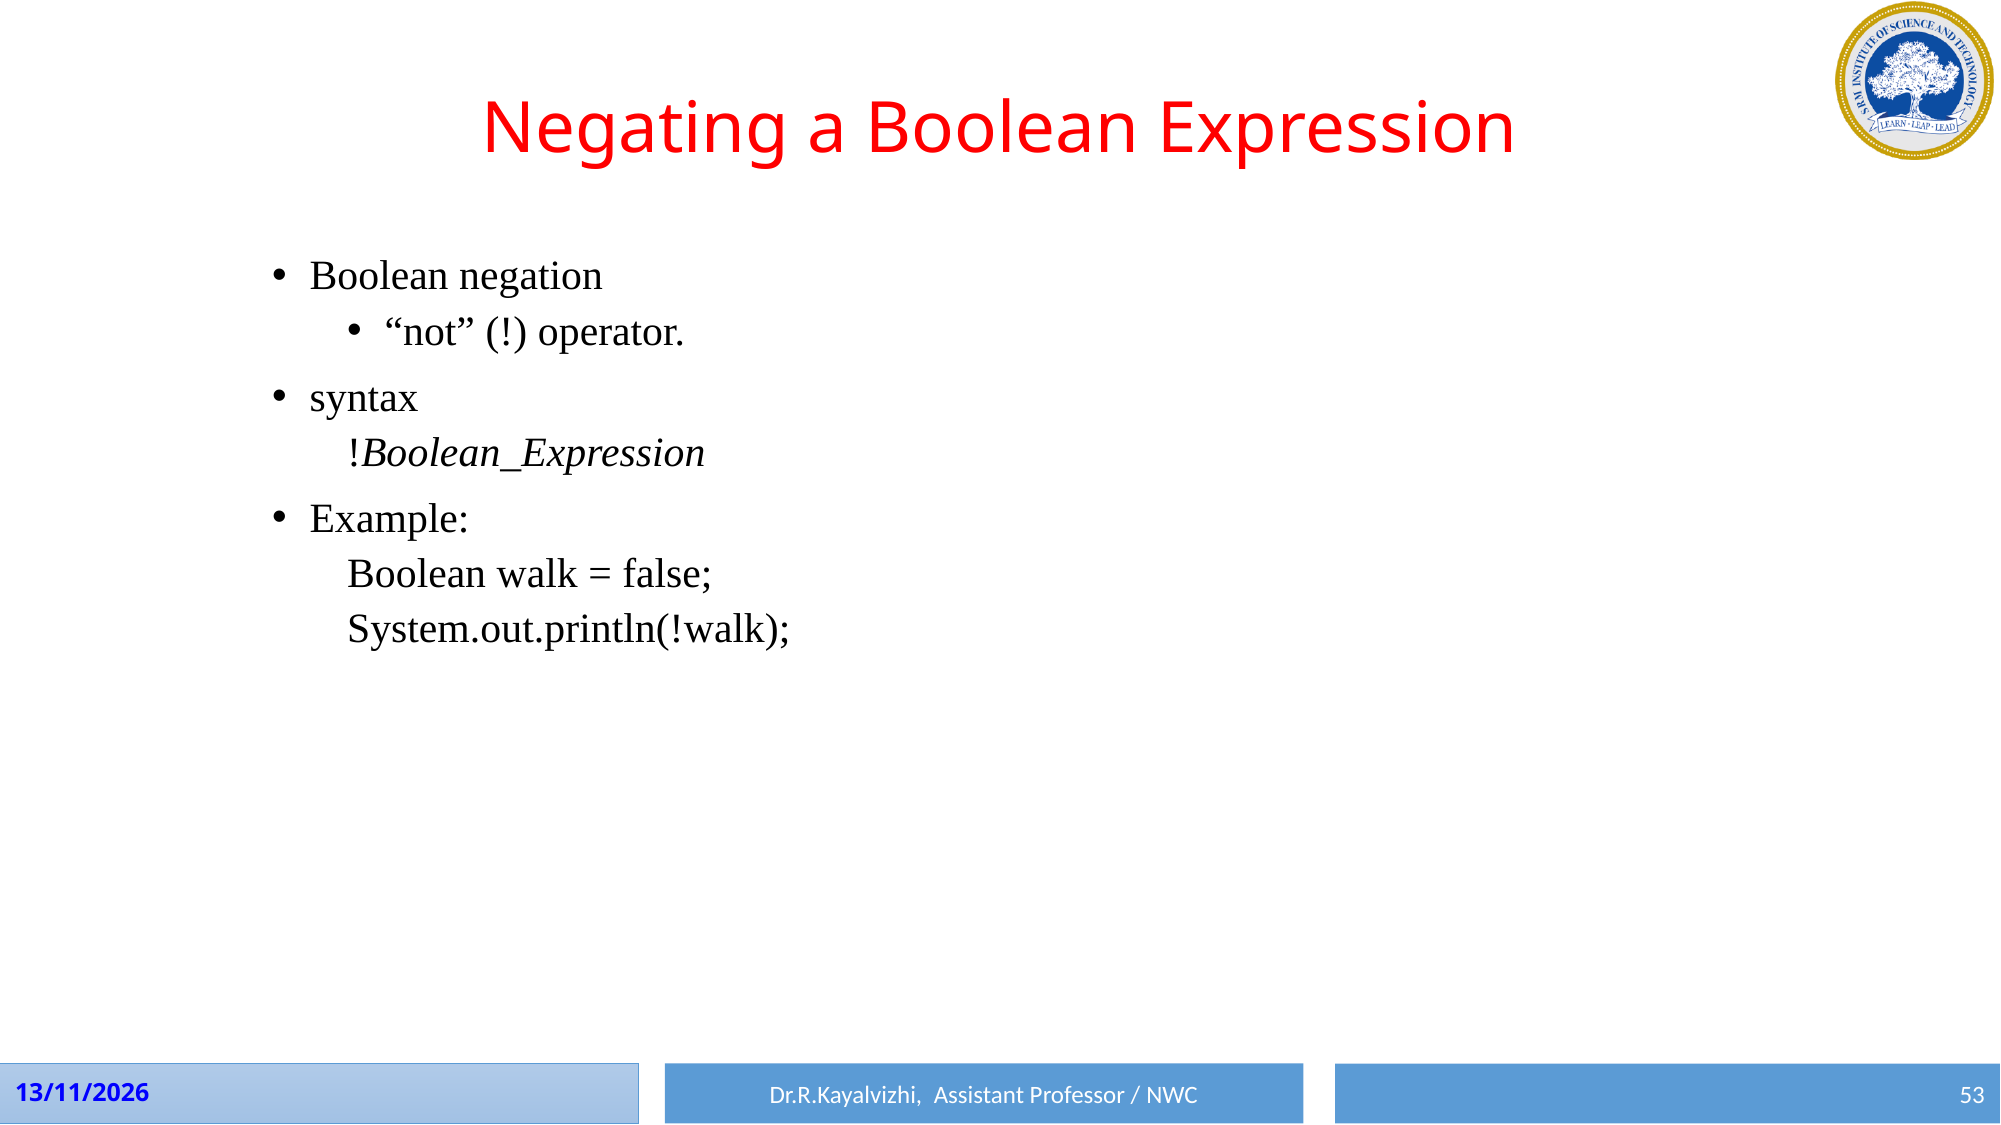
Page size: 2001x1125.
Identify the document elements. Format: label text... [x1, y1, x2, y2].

slide_number 53 [1335, 1063, 2000, 1124]
list Boolean negation “not” (!) operator. syntax !Boolean_Expression Example: Boolean walk = false; System.out.println(!walk); [257, 246, 1957, 899]
text_box Dr.R.Kayalvizhi, Assistant Professor / NWC [664, 1063, 1304, 1124]
picture [1835, 1, 1994, 160]
title Negating a Boolean Expression [150, 27, 1850, 231]
text_box 10-08-2023 [0, 1063, 639, 1124]
